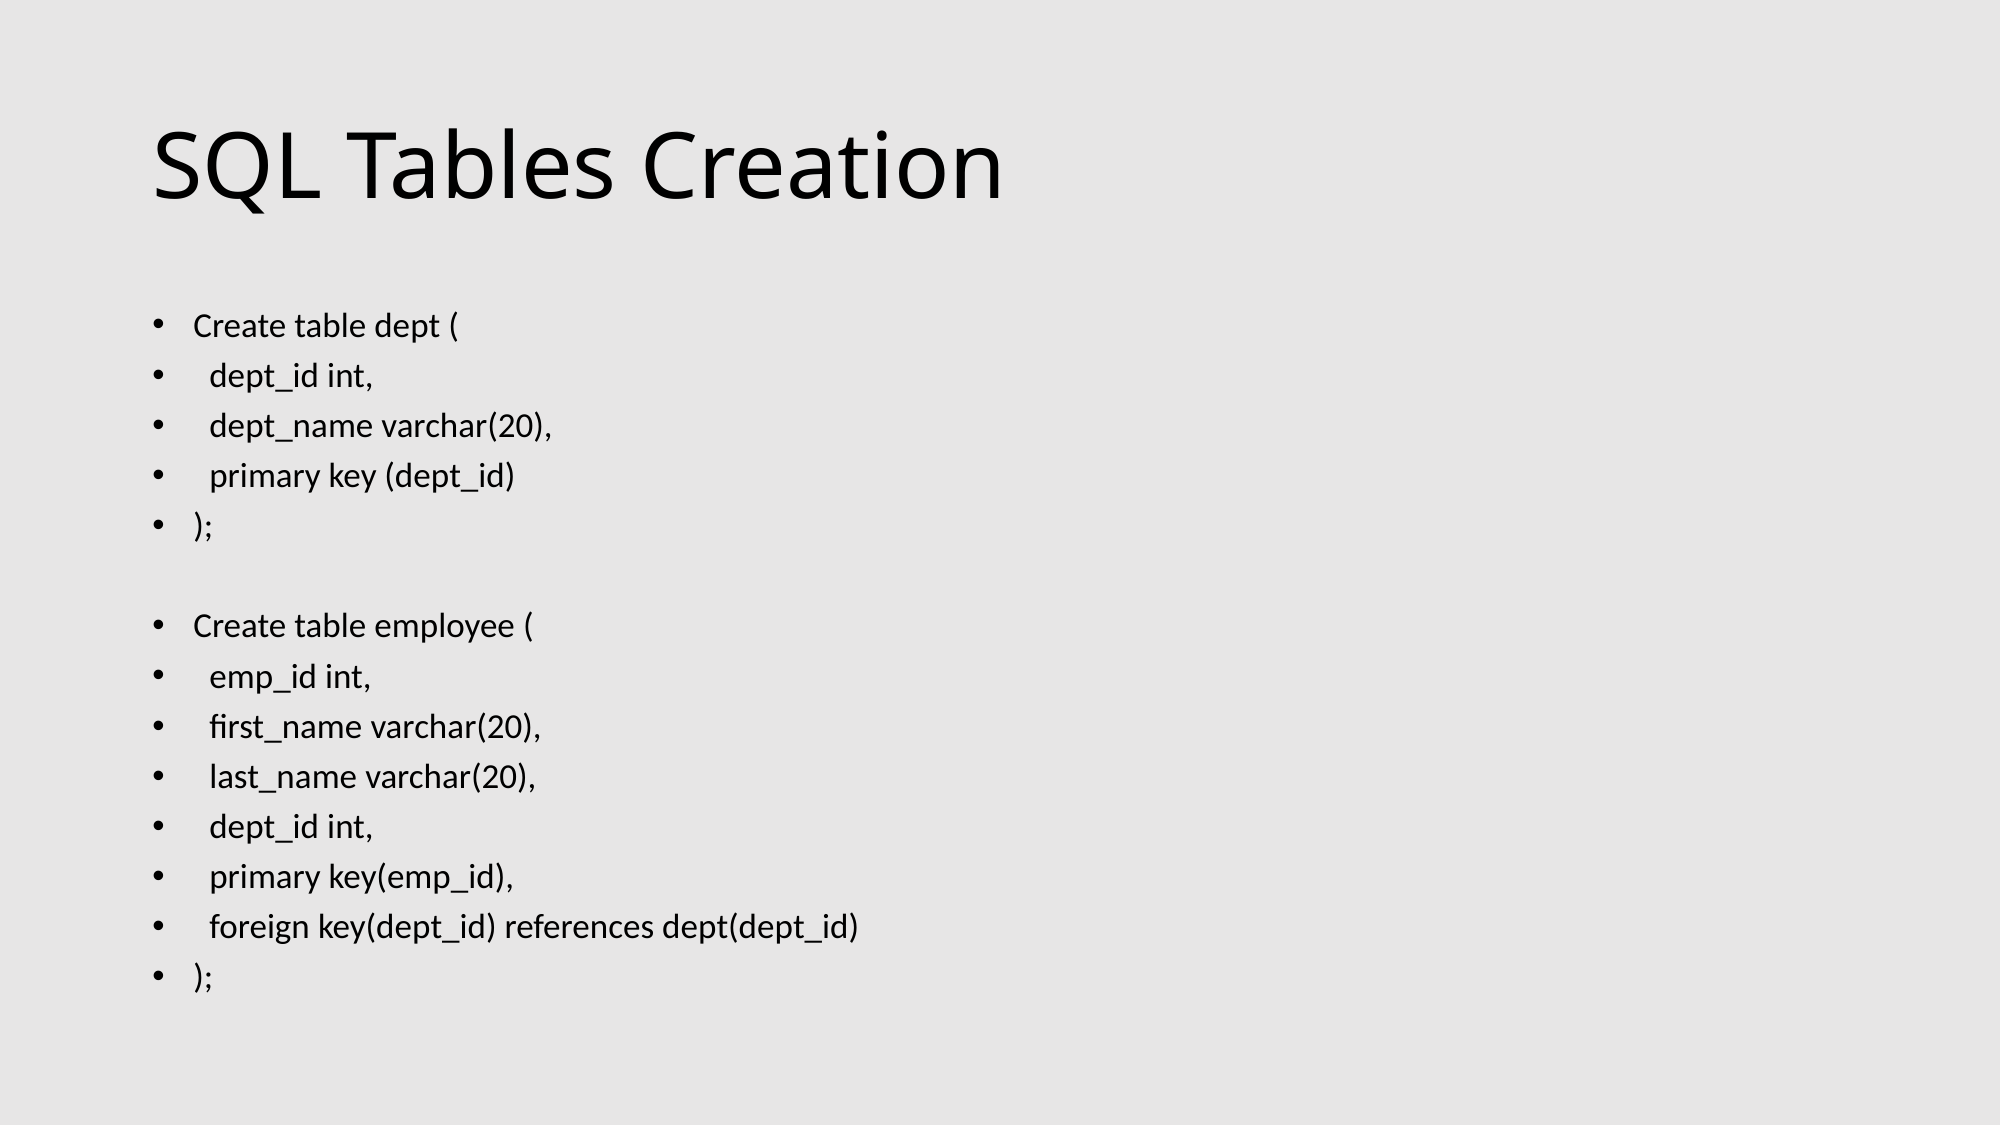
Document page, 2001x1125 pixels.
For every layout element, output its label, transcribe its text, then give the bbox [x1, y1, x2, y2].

title SQL Tables Creation [137, 59, 1863, 278]
list Create table dept ( dept_id int, dept_name varchar(20), primary key (dept_id) ); Create table employee ( emp_id int, first_name varchar(20), last_name varchar(20), dept_id int, primary key(emp_id), foreign key(dept_id) references dept(dept_id) ); [137, 299, 1863, 1014]
